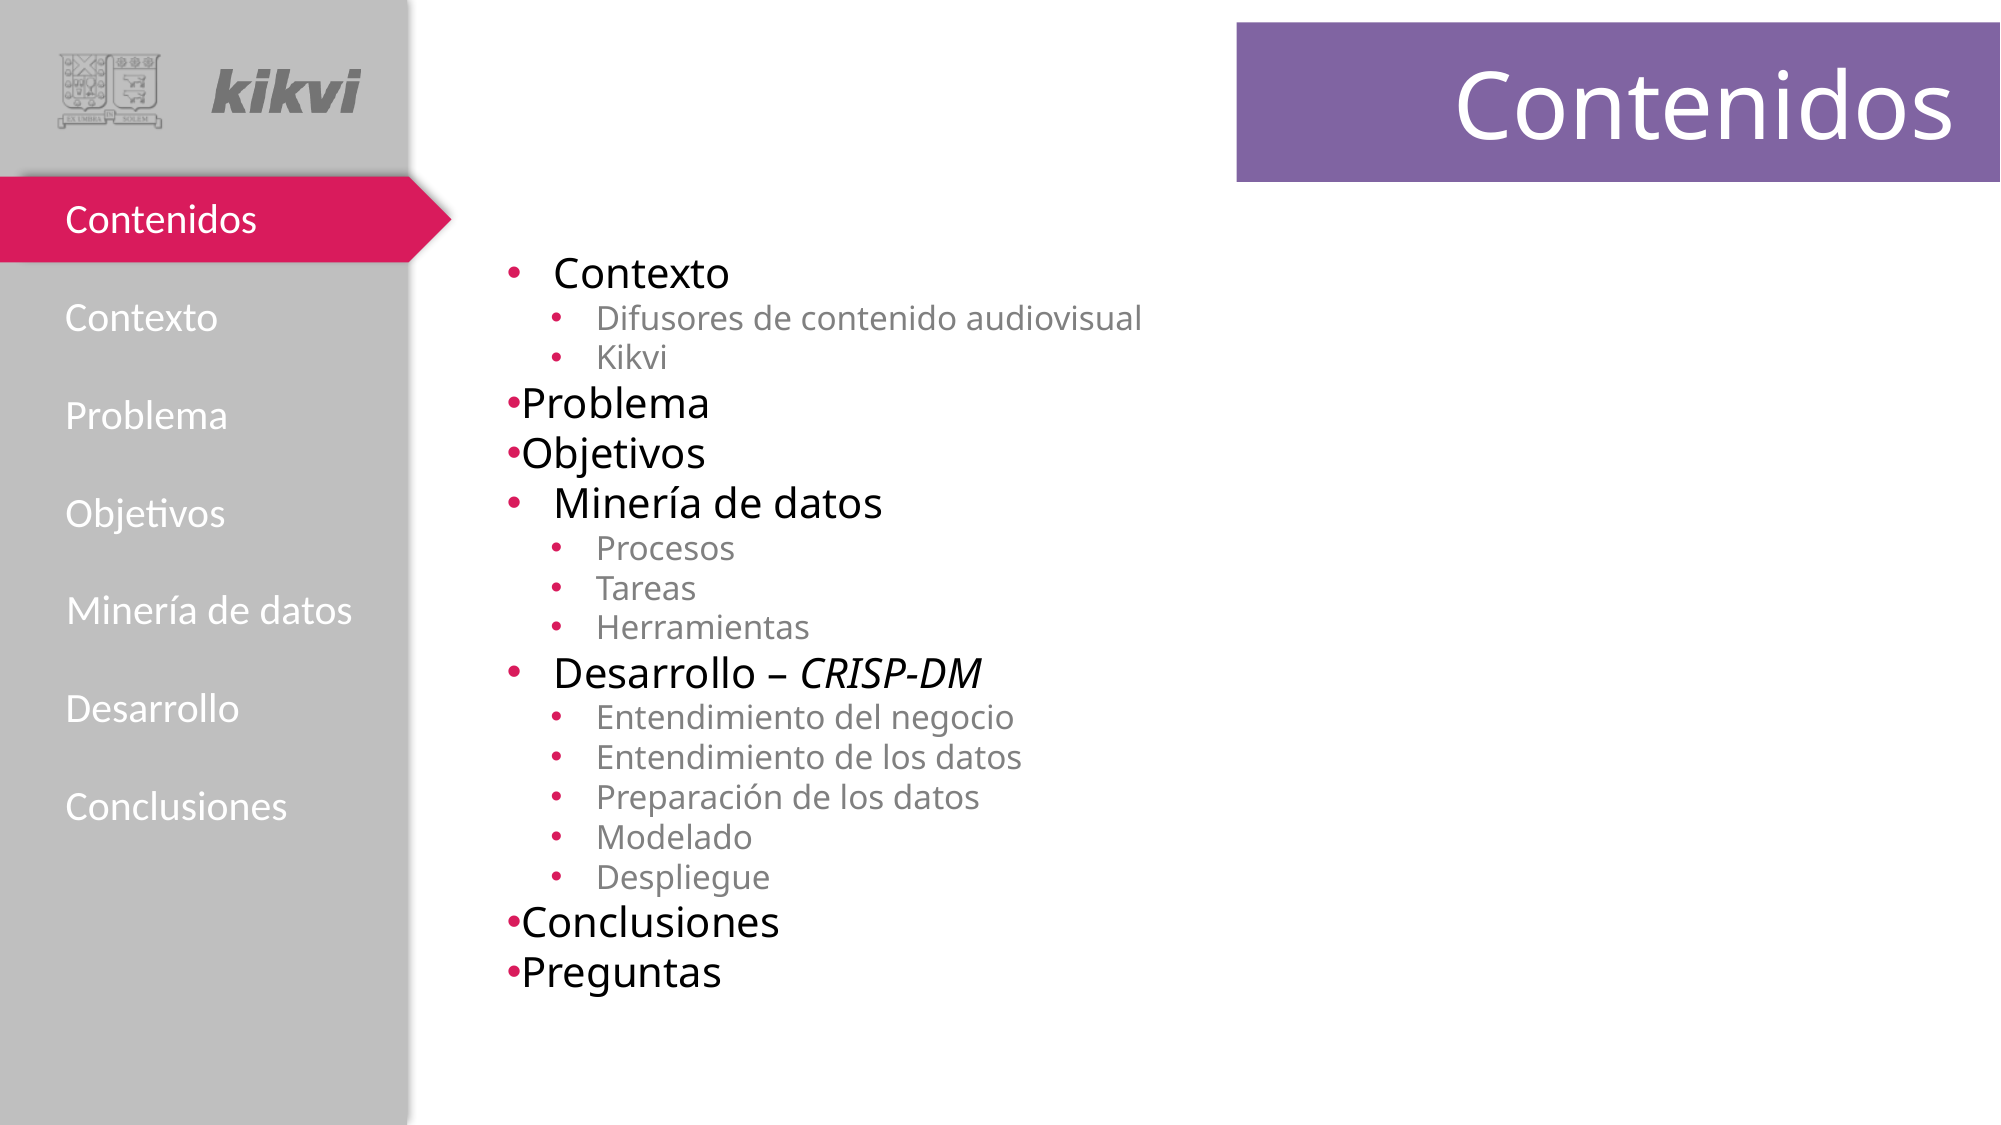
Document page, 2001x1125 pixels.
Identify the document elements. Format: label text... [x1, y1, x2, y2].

text_box Contexto [50, 282, 234, 348]
text_box Objetivos [50, 478, 241, 543]
text_box Contenidos [1236, 22, 2000, 182]
text_box Desarrollo [50, 673, 255, 739]
picture [49, 46, 172, 134]
text_box Minería de datos [51, 575, 369, 641]
text_box Contexto Difusores de contenido audiovisual Kikvi Problema Objetivos Minería de datos Procesos Tareas Herramientas Desarrollo – CRISP-DM Entendimiento del negocio Entendimiento de los datos Preparación de los datos Modelado Despliegue Conclusiones Preguntas [492, 189, 1941, 1004]
text_box [0, 264, 408, 1125]
text_box Contenidos [50, 184, 273, 250]
text_box Conclusiones [50, 771, 303, 837]
text_box Problema [50, 380, 244, 445]
picture [211, 69, 361, 113]
text_box [0, 0, 408, 175]
text_box [0, 175, 453, 264]
